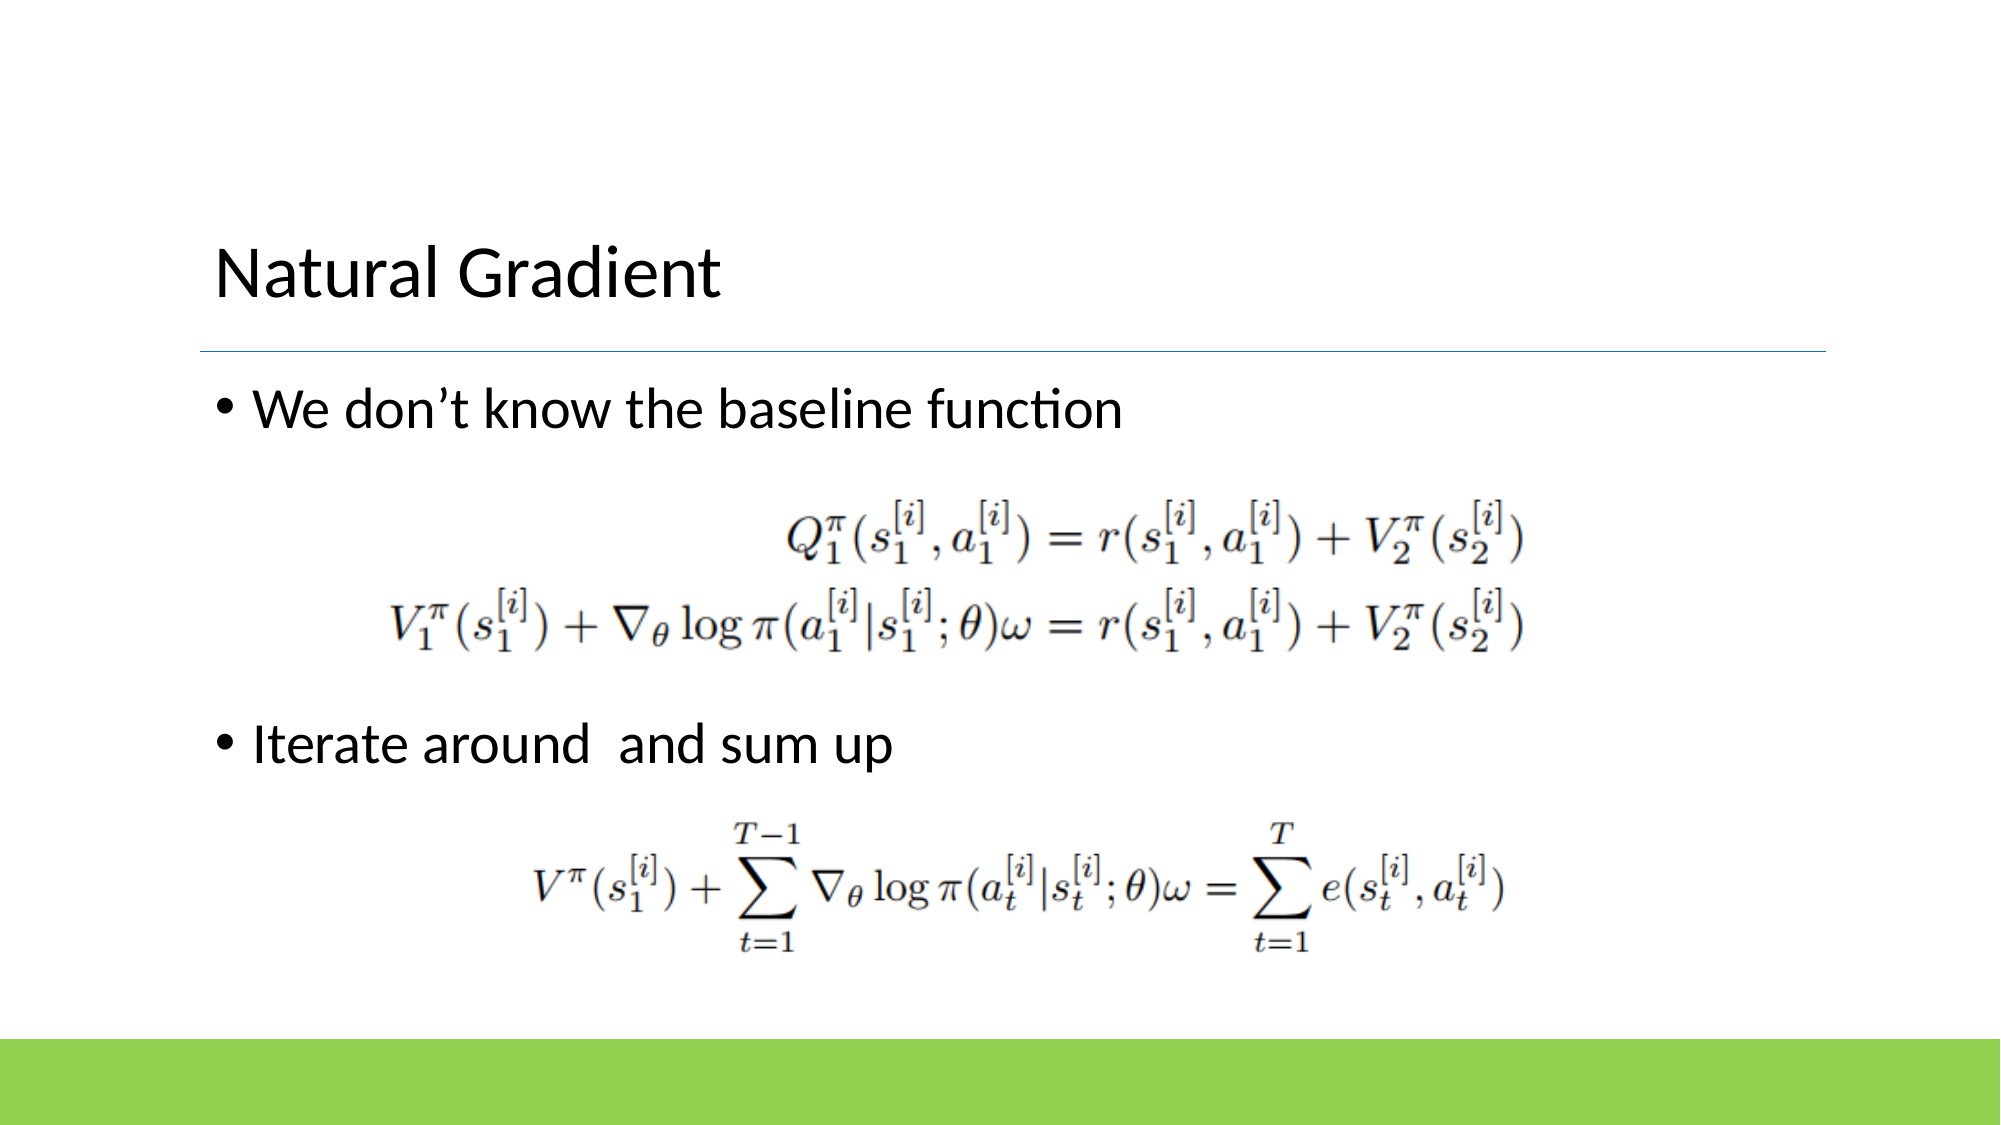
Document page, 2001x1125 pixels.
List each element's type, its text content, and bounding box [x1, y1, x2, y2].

picture [503, 796, 1536, 977]
list Natural Gradient [200, 224, 1826, 320]
picture [344, 469, 1581, 698]
